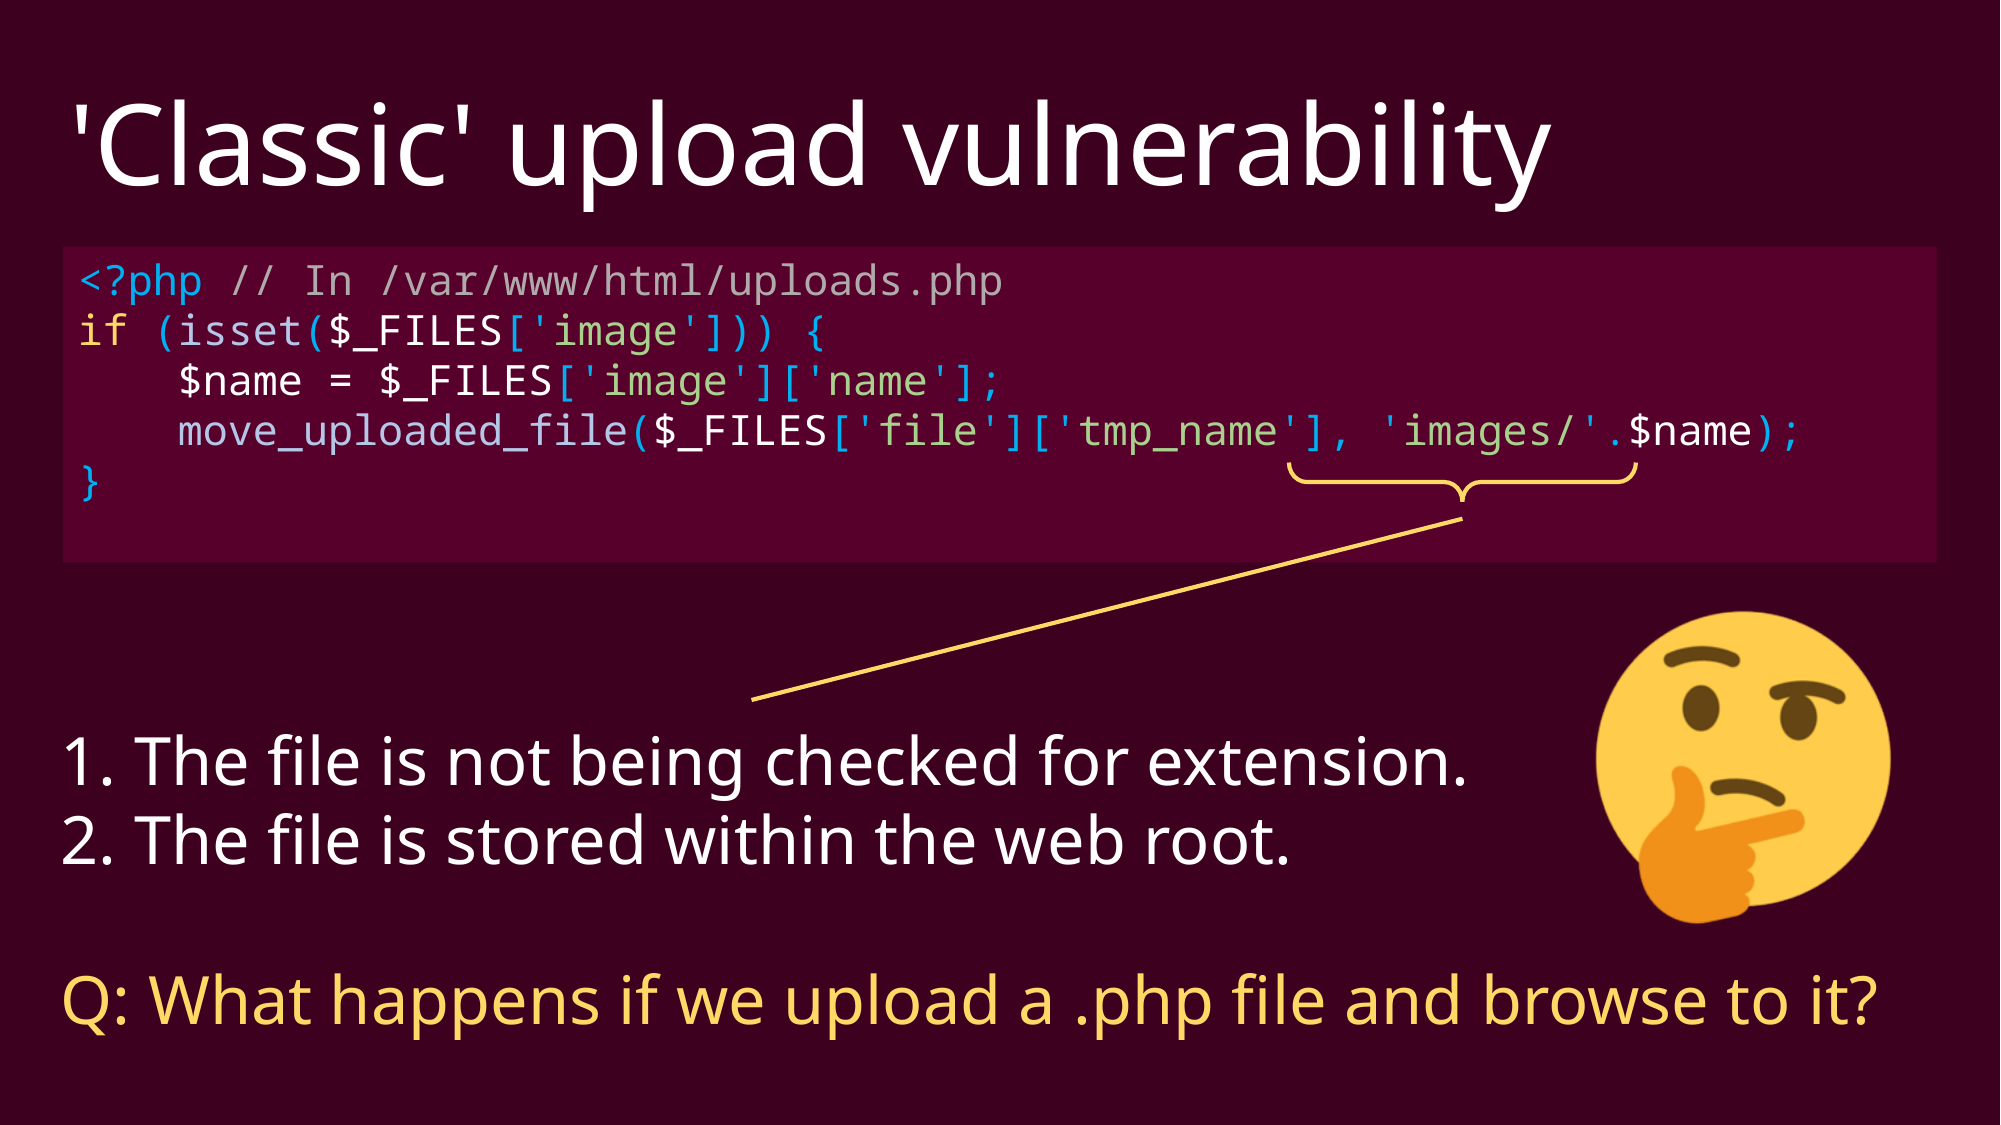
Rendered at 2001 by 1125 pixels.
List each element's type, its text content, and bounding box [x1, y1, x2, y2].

text_box 1. The file is not being checked for extension. 2. The file is stored within the web root. Q: What happens if we upload a .php file and browse to it? [46, 710, 1937, 1046]
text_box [751, 518, 1463, 700]
text_box 'Classic' upload vulnerability [54, 65, 1929, 216]
picture [1585, 609, 1902, 926]
text_box <?php // In /var/www/html/uploads.php if (isset($_FILES['image'])) { $name = $_FILES['image']['name']; move_uploaded_file($_FILES['file']['tmp_name'], 'images/'.$name); } [62, 246, 1938, 563]
text_box [1288, 462, 1637, 502]
